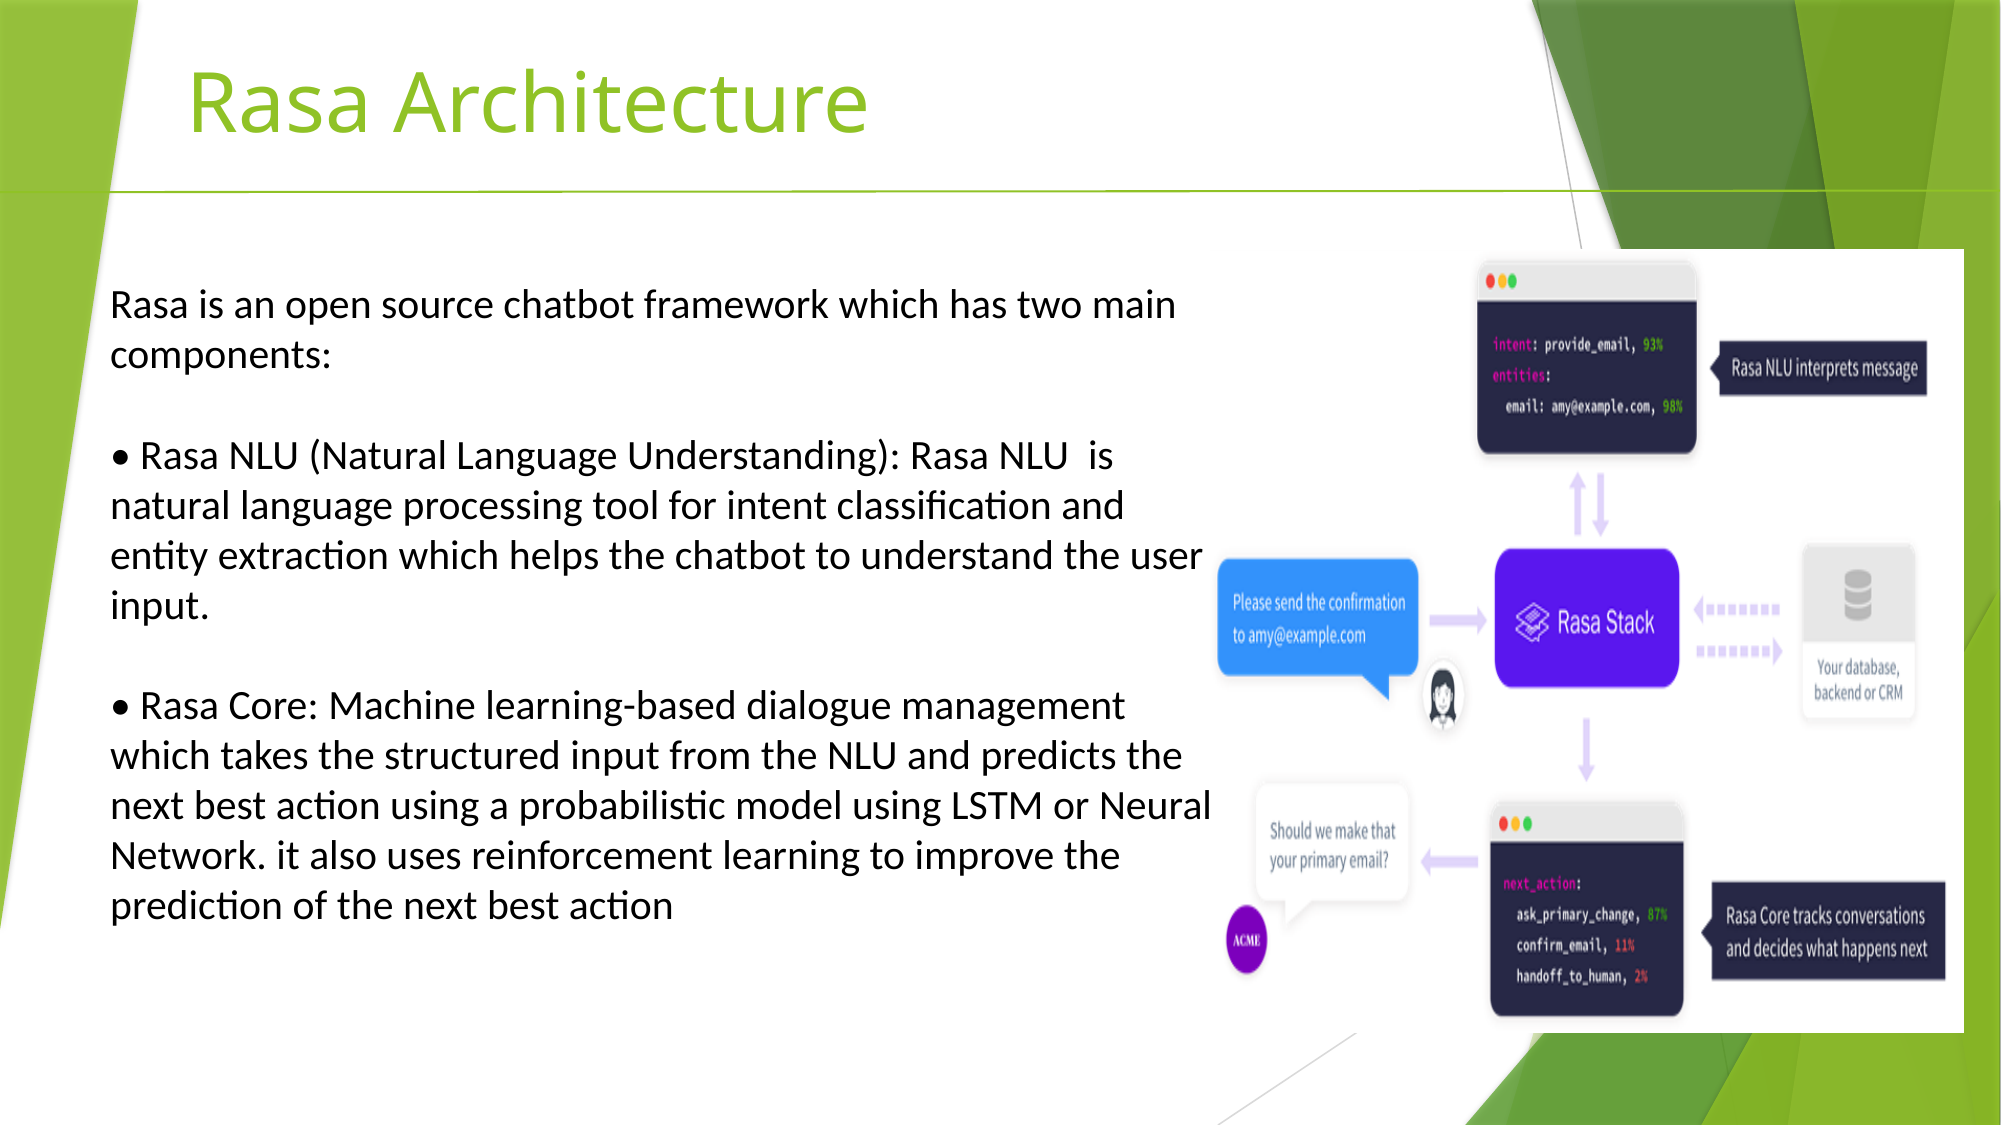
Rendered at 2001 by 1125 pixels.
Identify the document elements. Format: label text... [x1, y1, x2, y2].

text_box Rasa Architecture [171, 35, 913, 157]
picture [1209, 248, 1965, 1033]
text_box Rasa is an open source chatbot framework which has two main components: • Rasa NLU (Natural Language Understanding): Rasa NLU is natural language processing tool for intent classification and entity extraction which helps the chatbot to understand the user input. • Rasa Core: Machine learning-based dialogue management which takes the structured input from the NLU and predicts the next best action using a probabilistic model using LSTM or Neural Network. it also uses reinforcement learning to improve the prediction of the next best action [95, 269, 1204, 935]
